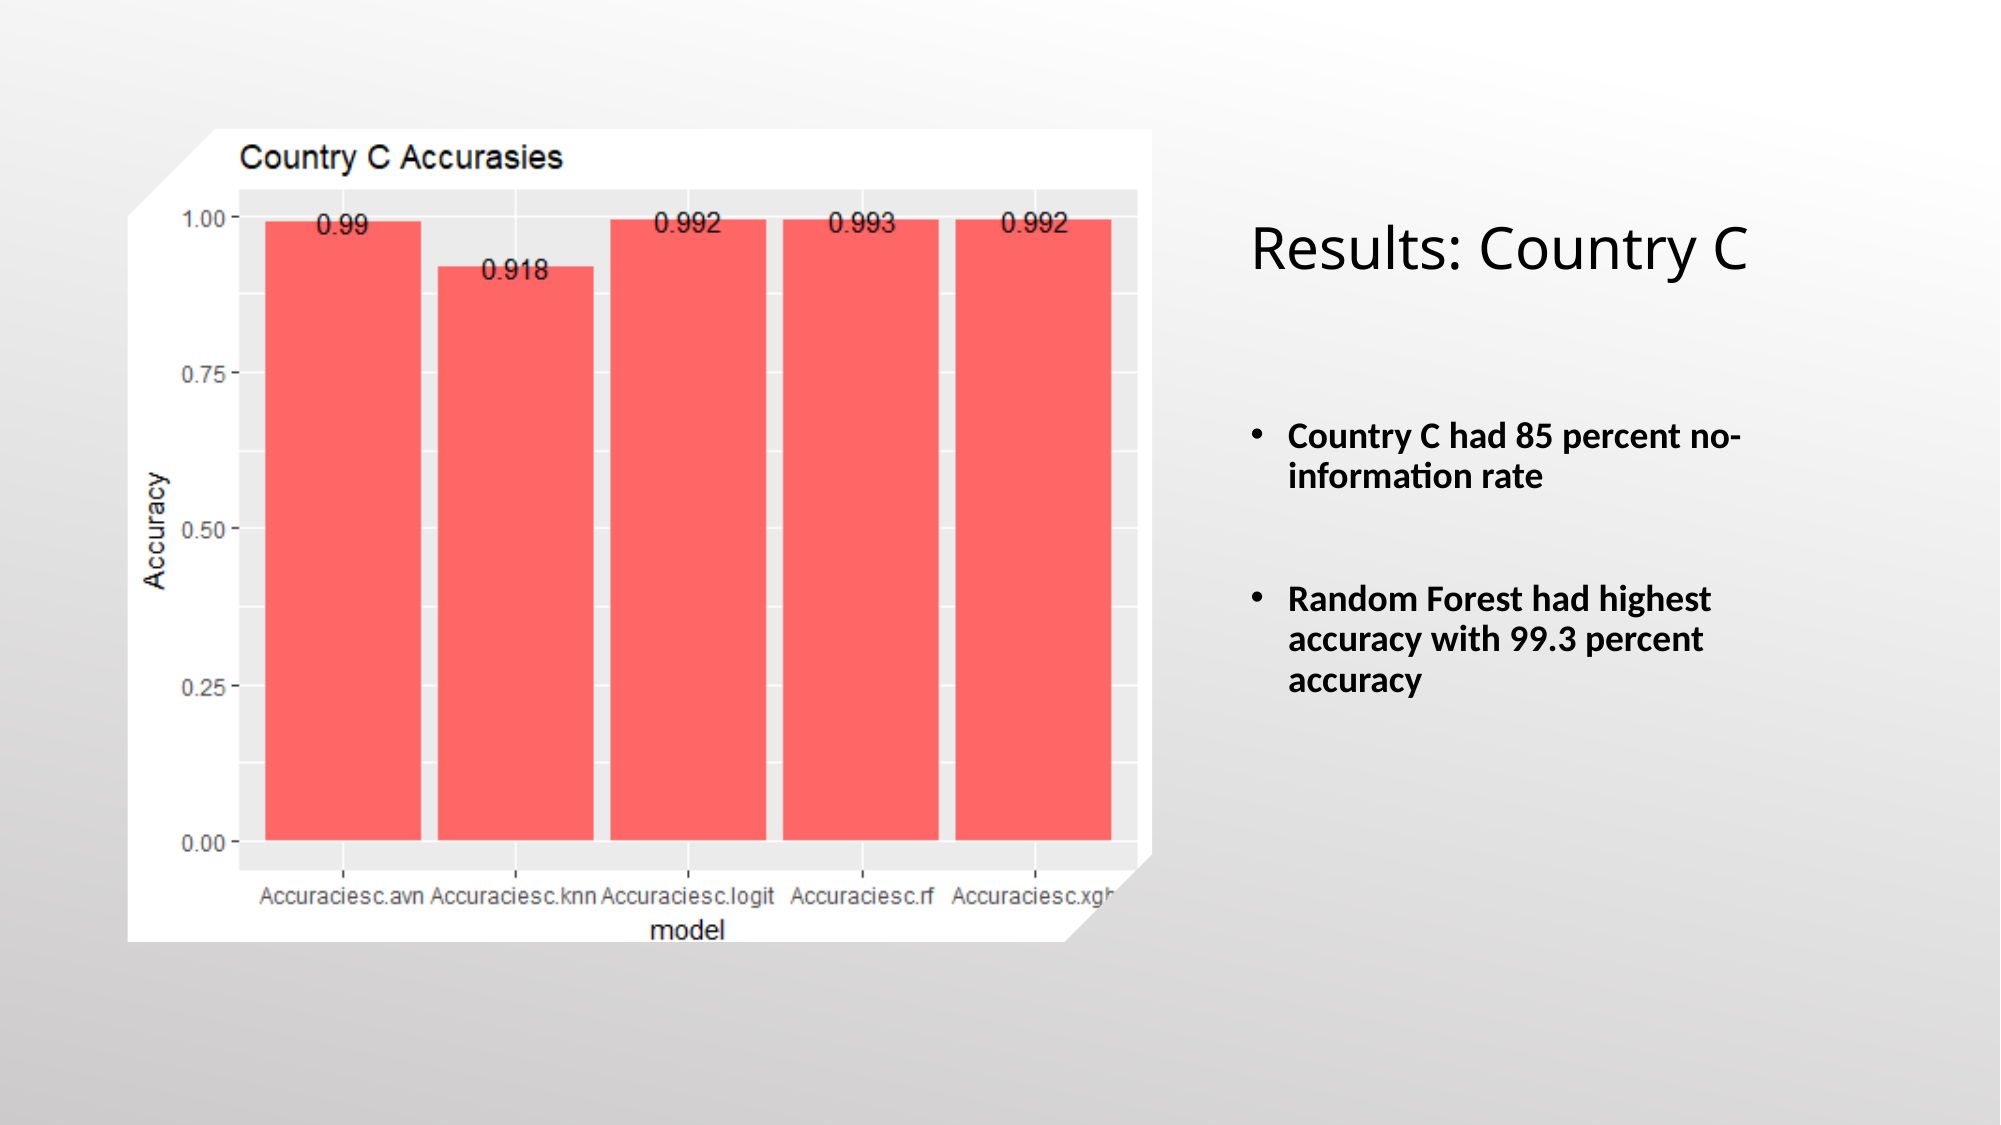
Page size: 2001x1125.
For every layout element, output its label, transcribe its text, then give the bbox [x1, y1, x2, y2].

list Country C had 85 percent no-information rate Random Forest had highest accuracy with 99.3 percent accuracy [1235, 408, 1807, 912]
picture [127, 128, 1153, 942]
title Results: Country C [1235, 101, 1873, 290]
